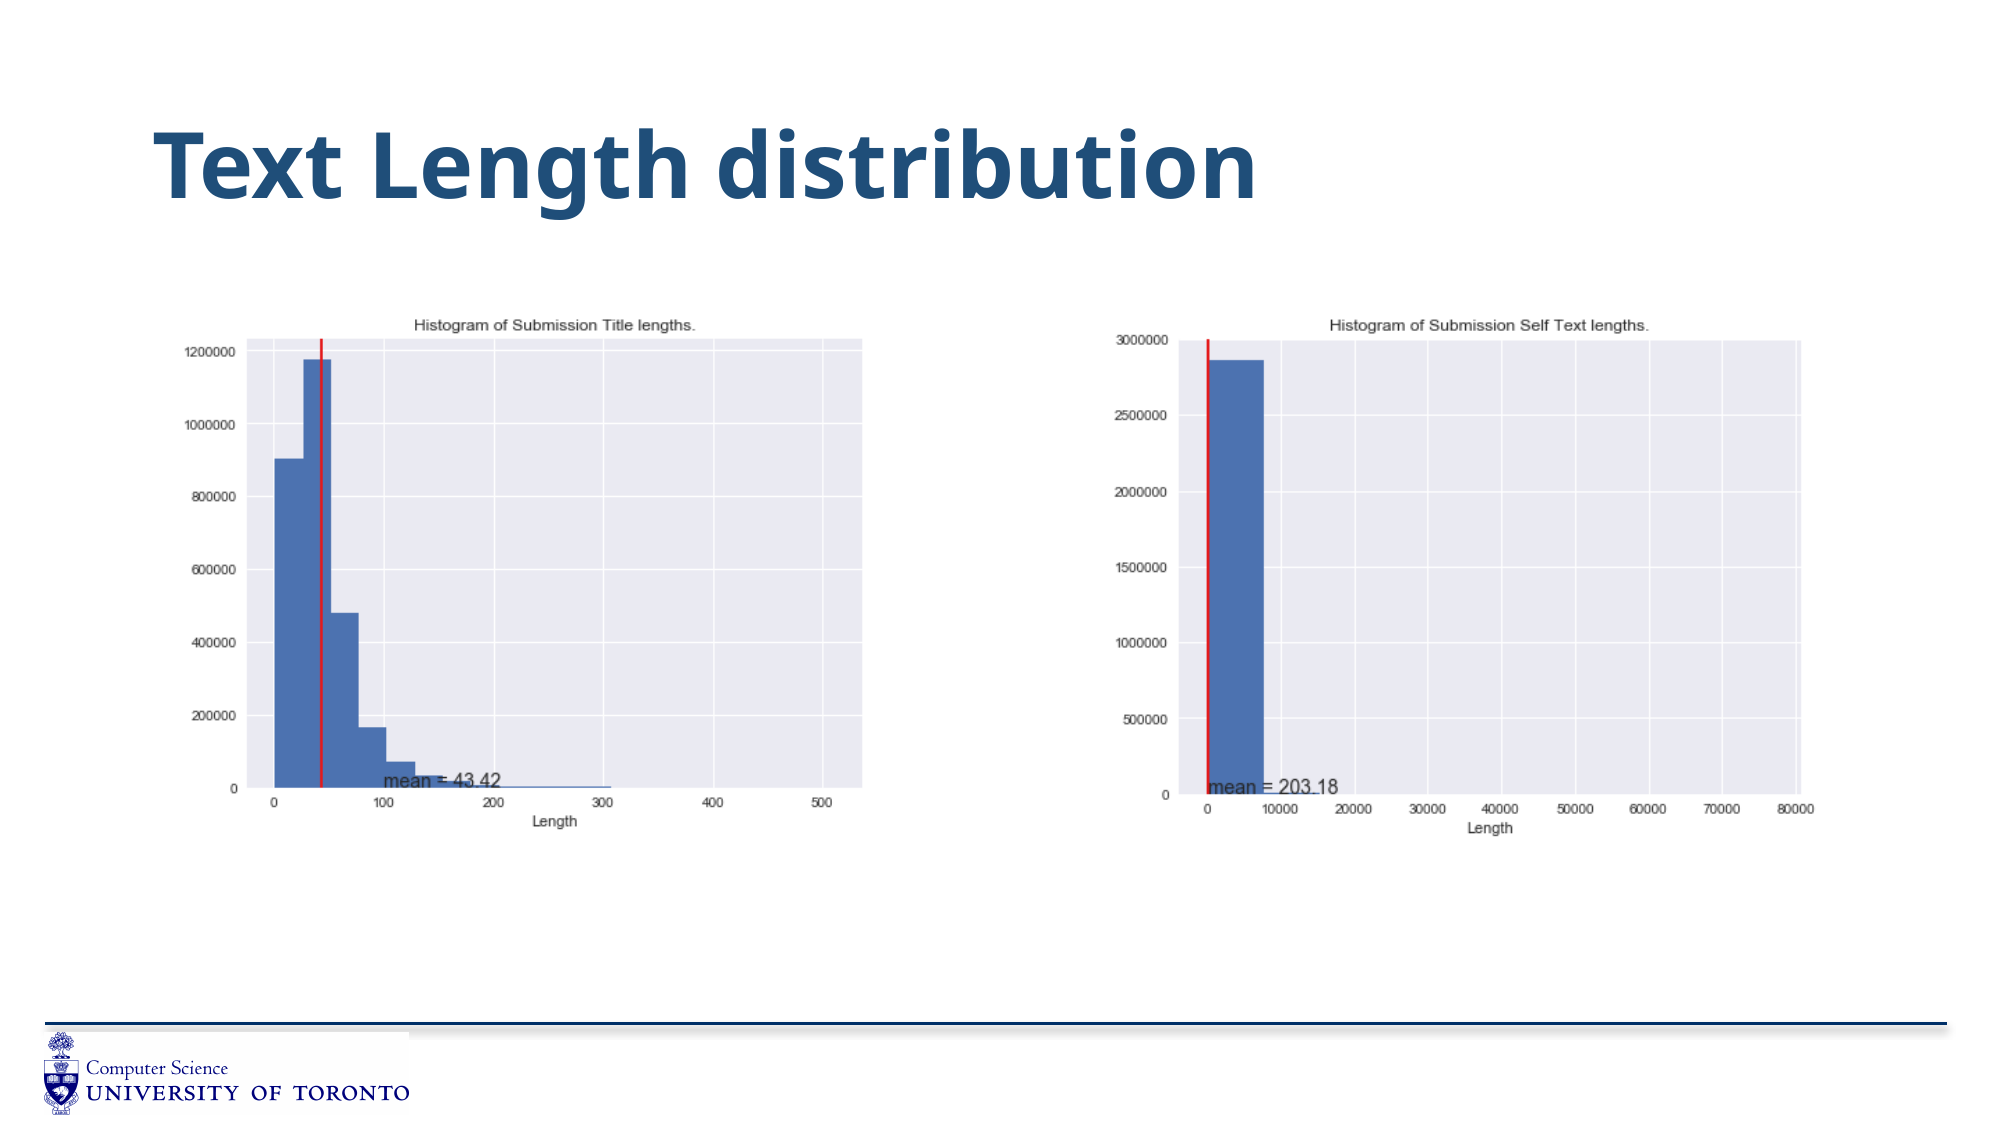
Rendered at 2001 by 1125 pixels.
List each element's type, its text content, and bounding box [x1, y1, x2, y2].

picture [1105, 310, 1825, 846]
picture [44, 1032, 409, 1115]
picture [174, 310, 872, 839]
title Text Length distribution [137, 59, 1863, 278]
